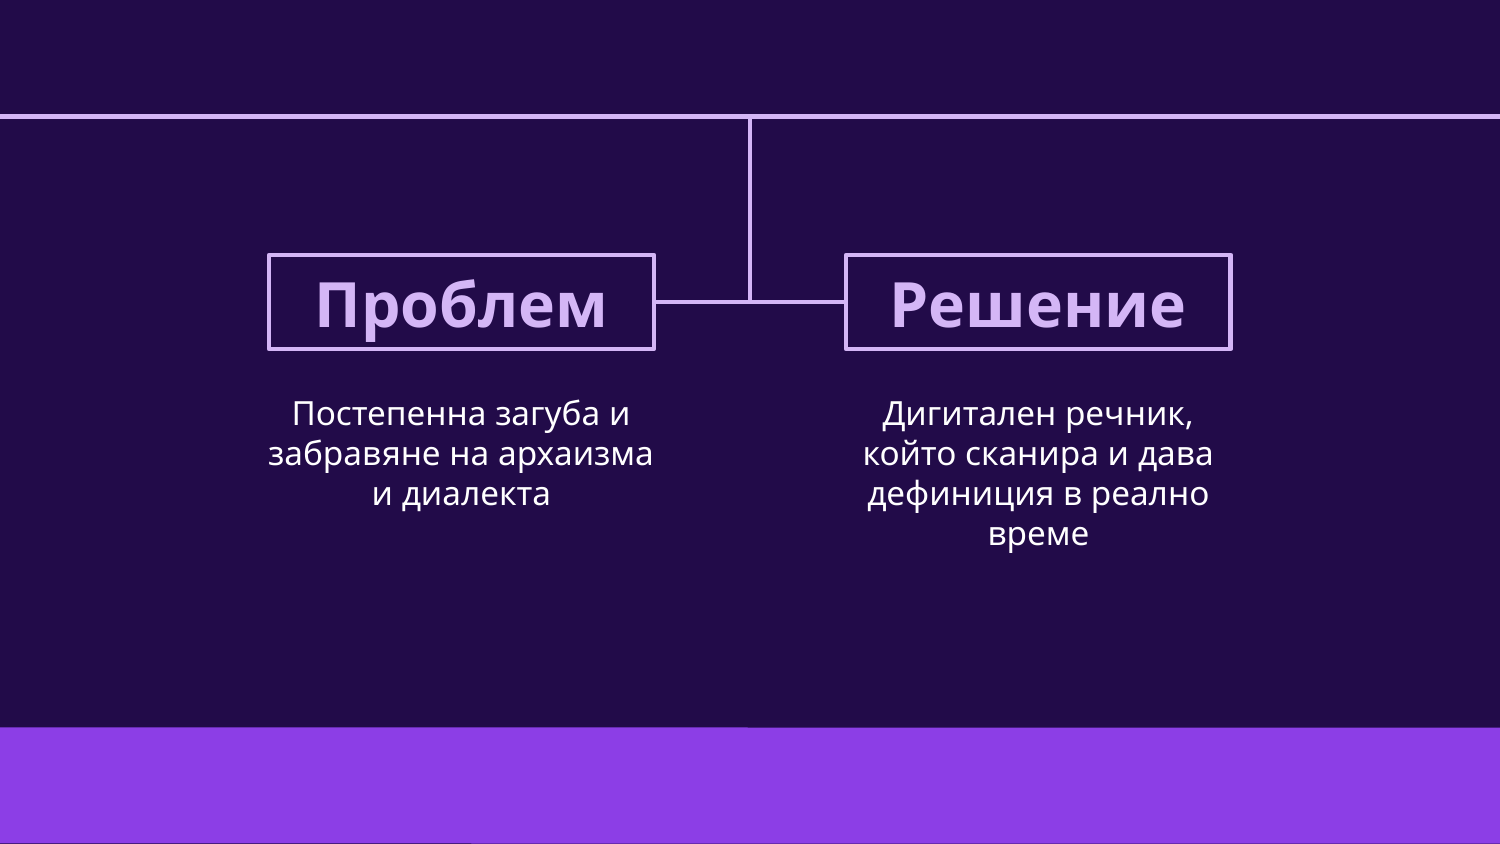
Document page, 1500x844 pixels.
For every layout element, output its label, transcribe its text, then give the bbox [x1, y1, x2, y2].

title Решение [844, 253, 1233, 351]
list Дигитален речник, който сканира и дава дефиниция в реално време [826, 377, 1251, 616]
list Постепенна загуба и забравяне на архаизма и диалекта [249, 377, 674, 616]
title Проблем [267, 253, 656, 351]
